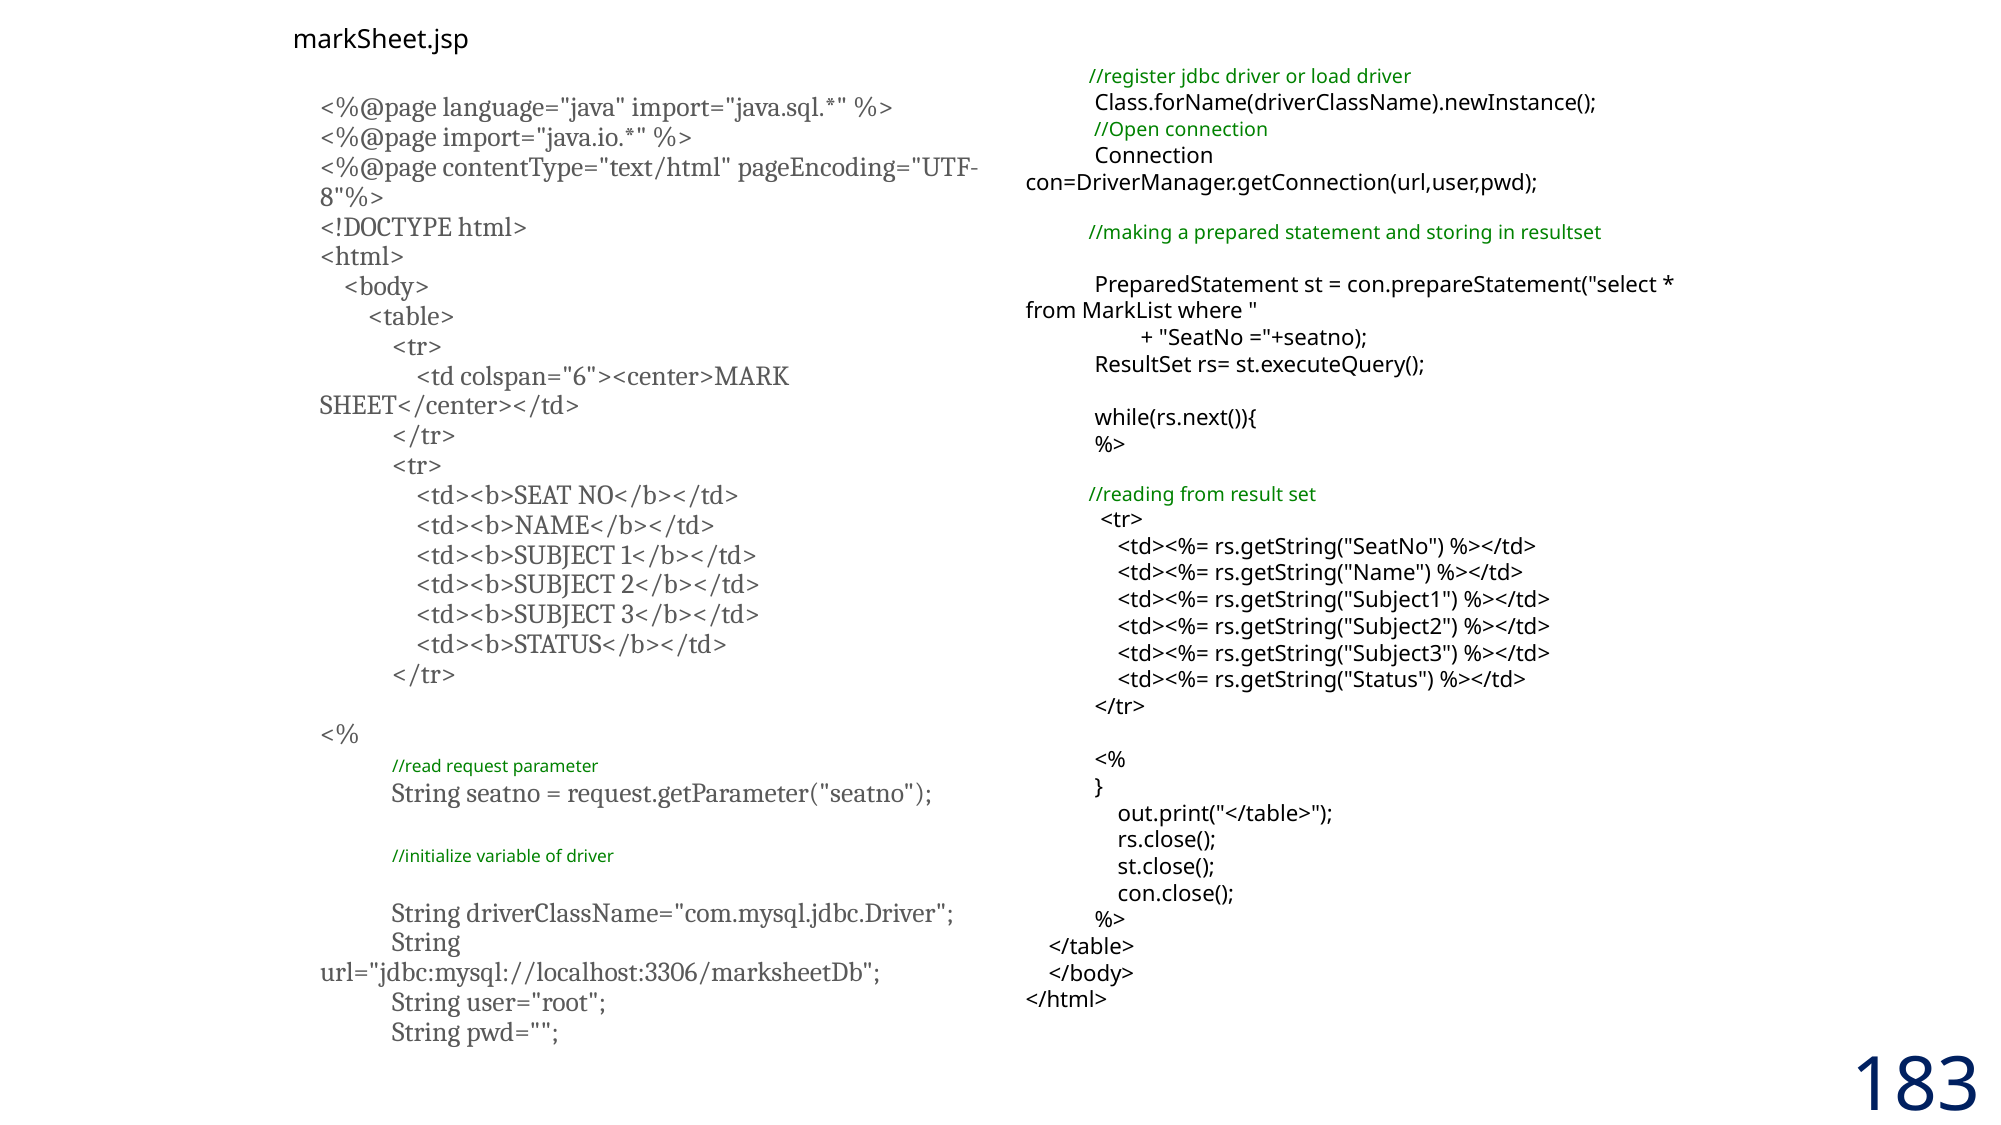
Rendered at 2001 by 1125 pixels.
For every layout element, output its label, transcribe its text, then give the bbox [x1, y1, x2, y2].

list <%@page language="java" import="java.sql.*" %> <%@page import="java.io.*" %> <%@page contentType="text/html" pageEncoding="UTF-8"%> <!DOCTYPE html> <html> <body> <table> <tr> <td colspan="6"><center>MARK SHEET</center></td> </tr> <tr> <td><b>SEAT NO</b></td> <td><b>NAME</b></td> <td><b>SUBJECT 1</b></td> <td><b>SUBJECT 2</b></td> <td><b>SUBJECT 3</b></td> <td><b>STATUS</b></td> </tr> <% //read request parameter String seatno = request.getParameter("seatno"); //initialize variable of driver String driverClassName="com.mysql.jdbc.Driver"; String url="jdbc:mysql://localhost:3306/marksheetDb"; String user="root"; String pwd=""; [305, 82, 1009, 1058]
slide_number 183 [1744, 1056, 1996, 1117]
text_box markSheet.jsp [287, 16, 476, 60]
text_box //register jdbc driver or load driver Class.forName(driverClassName).newInstance(); //Open connection Connection con=DriverManager.getConnection(url,user,pwd); //making a prepared statement and storing in resultset PreparedStatement st = con.prepareStatement("select * from MarkList where " + "SeatNo ="+seatno); ResultSet rs= st.executeQuery(); while(rs.next()){ %> //reading from result set <tr> <td><%= rs.getString("SeatNo") %></td> <td><%= rs.getString("Name") %></td> <td><%= rs.getString("Subject1") %></td> <td><%= rs.getString("Subject2") %></td> <td><%= rs.getString("Subject3") %></td> <td><%= rs.getString("Status") %></td> </tr> <% } out.print("</table>"); rs.close(); st.close(); con.close(); %> </table> </body> </html> [1019, 38, 1723, 1035]
